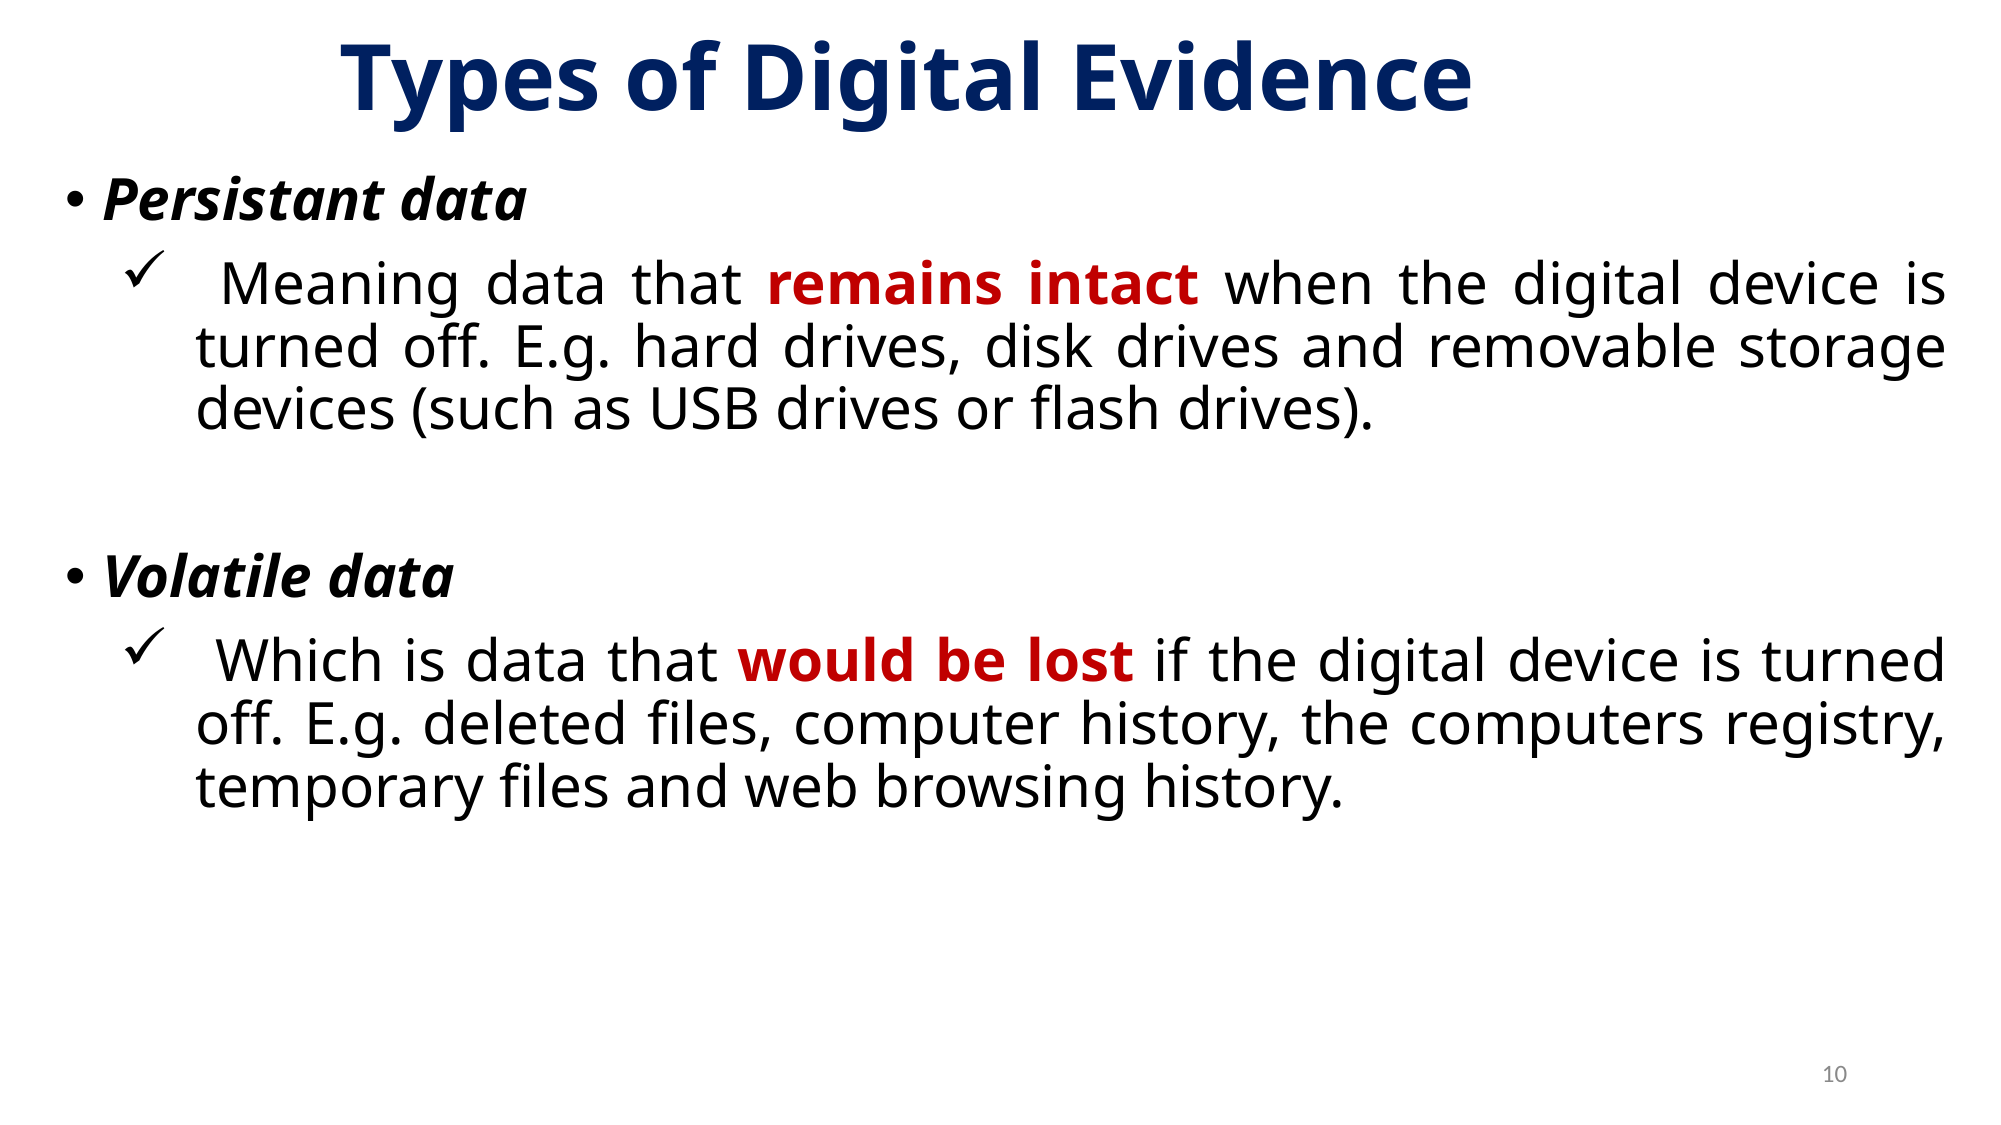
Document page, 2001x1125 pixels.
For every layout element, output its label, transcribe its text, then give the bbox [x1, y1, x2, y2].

title Types of Digital Evidence [324, 12, 1675, 150]
list Persistant data Meaning data that remains intact when the digital device is turned off. E.g. hard drives, disk drives and removable storage devices (such as USB drives or flash drives). Volatile data Which is data that would be lost if the digital device is turned off. E.g. deleted files, computer history, the computers registry, temporary files and web browsing history. [50, 162, 1963, 1088]
slide_number 10 [1412, 1042, 1863, 1103]
